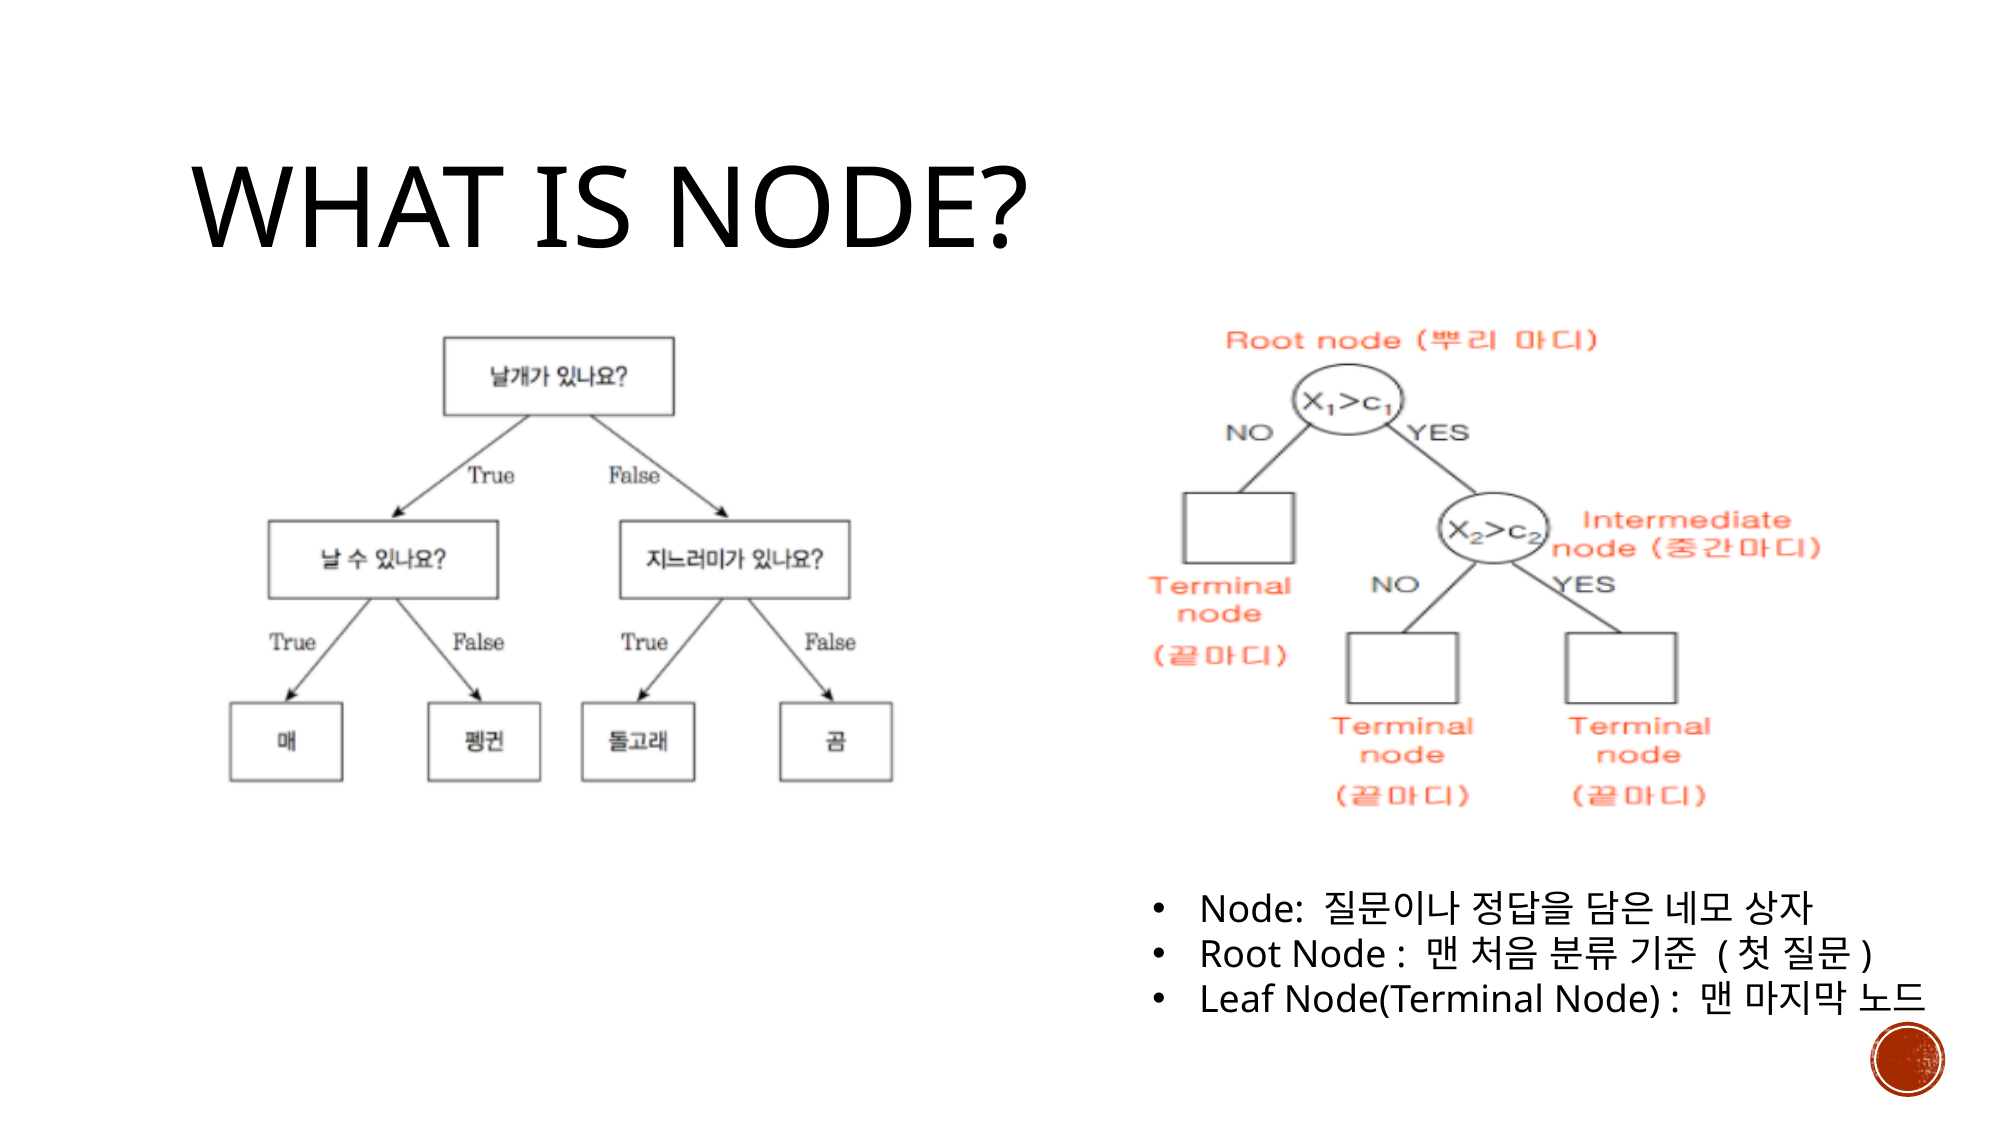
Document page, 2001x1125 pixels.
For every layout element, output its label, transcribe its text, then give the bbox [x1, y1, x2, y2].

title WHAT IS nODE? [175, 79, 1826, 344]
picture [1145, 315, 1842, 825]
text_box Node: 질문이나 정답을 담은 네모 상자 Root Node : 맨 처음 분류 기준 (첫 질문) Leaf Node(Terminal Node) : 맨 마지막 노드 [1137, 878, 2000, 1073]
picture [222, 315, 900, 791]
